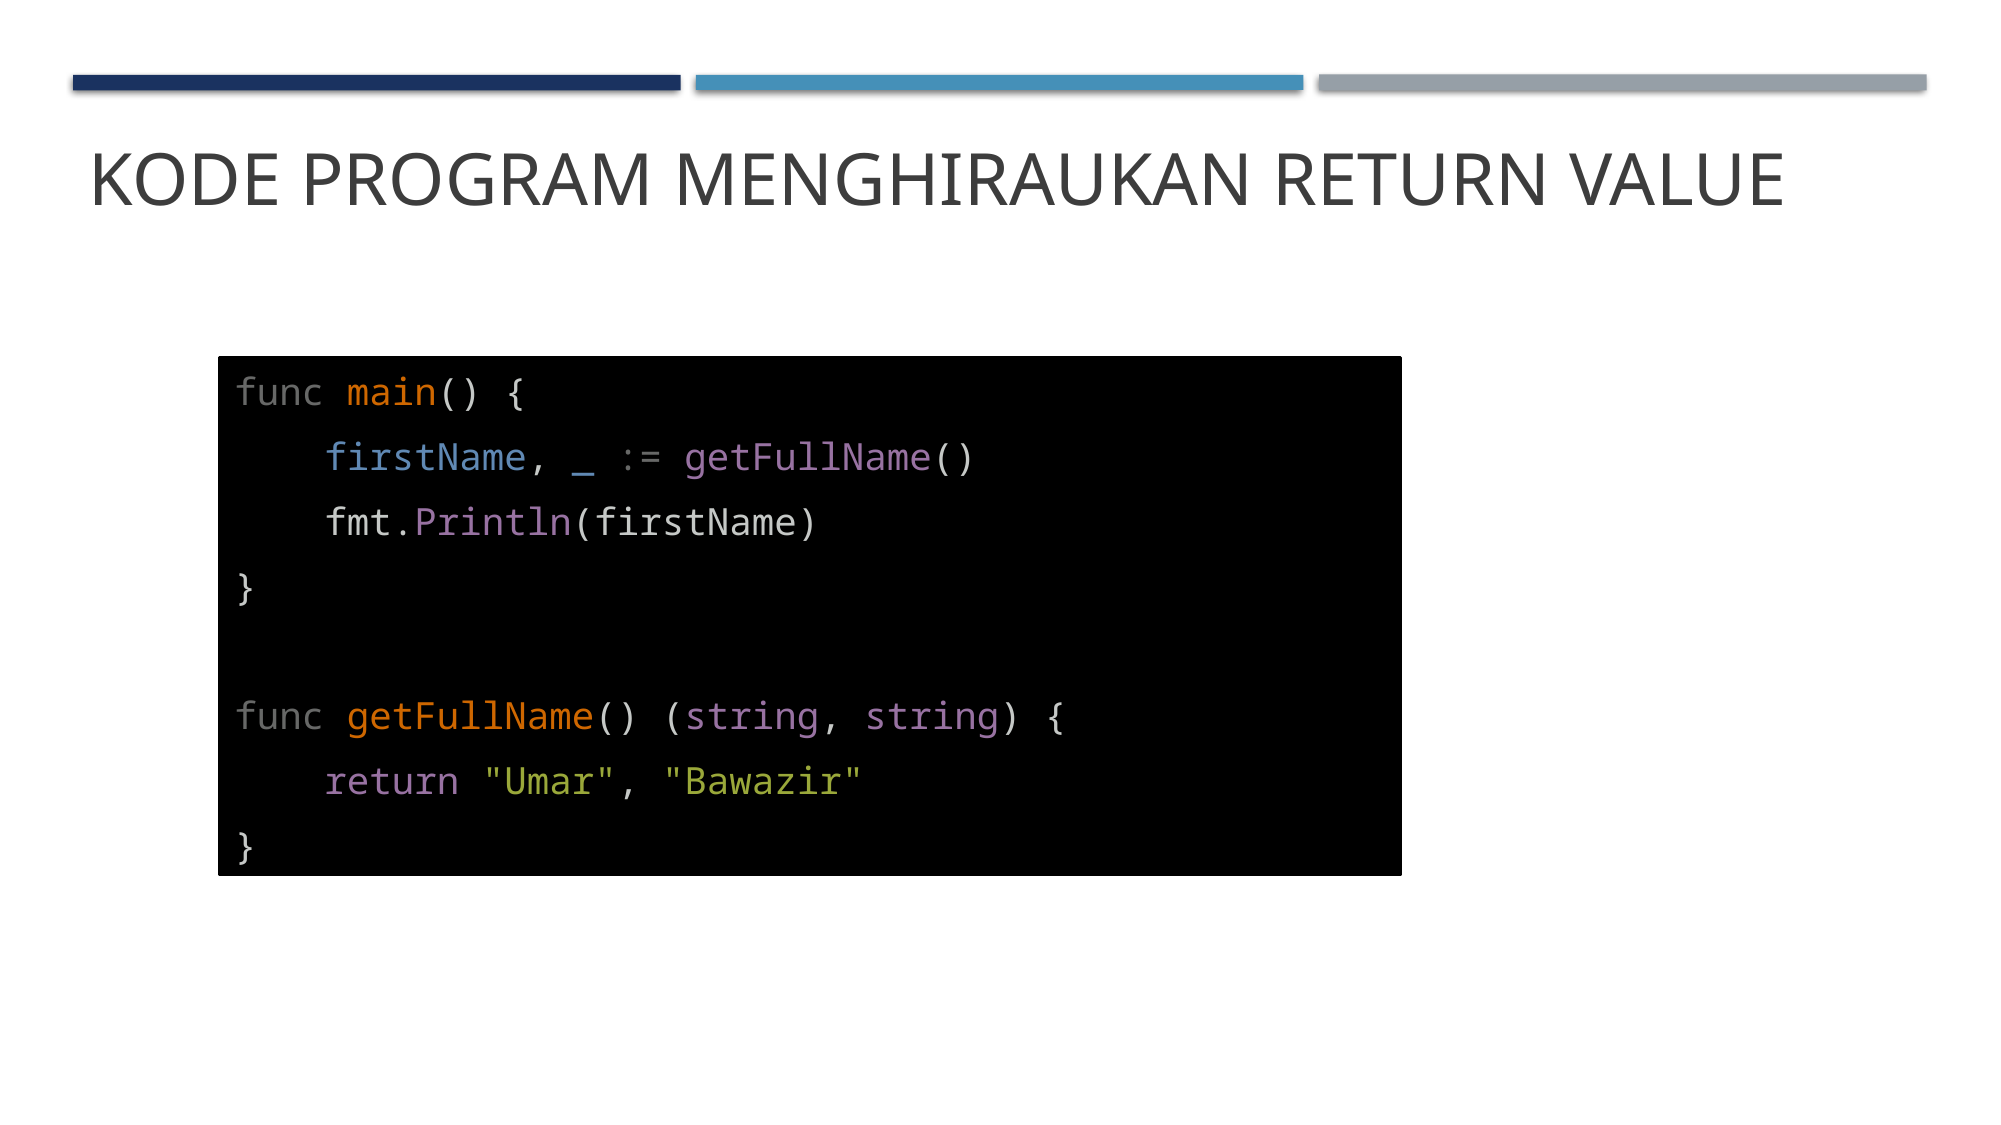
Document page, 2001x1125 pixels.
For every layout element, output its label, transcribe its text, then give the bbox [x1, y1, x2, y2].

title Kode Program Menghiraukan Return Value [68, 112, 1839, 230]
text_box func main() { firstName, _ := getFullName() fmt.Println(firstName) } func getFullName() (string, string) { return "Umar", "Bawazir" } [218, 356, 1402, 876]
